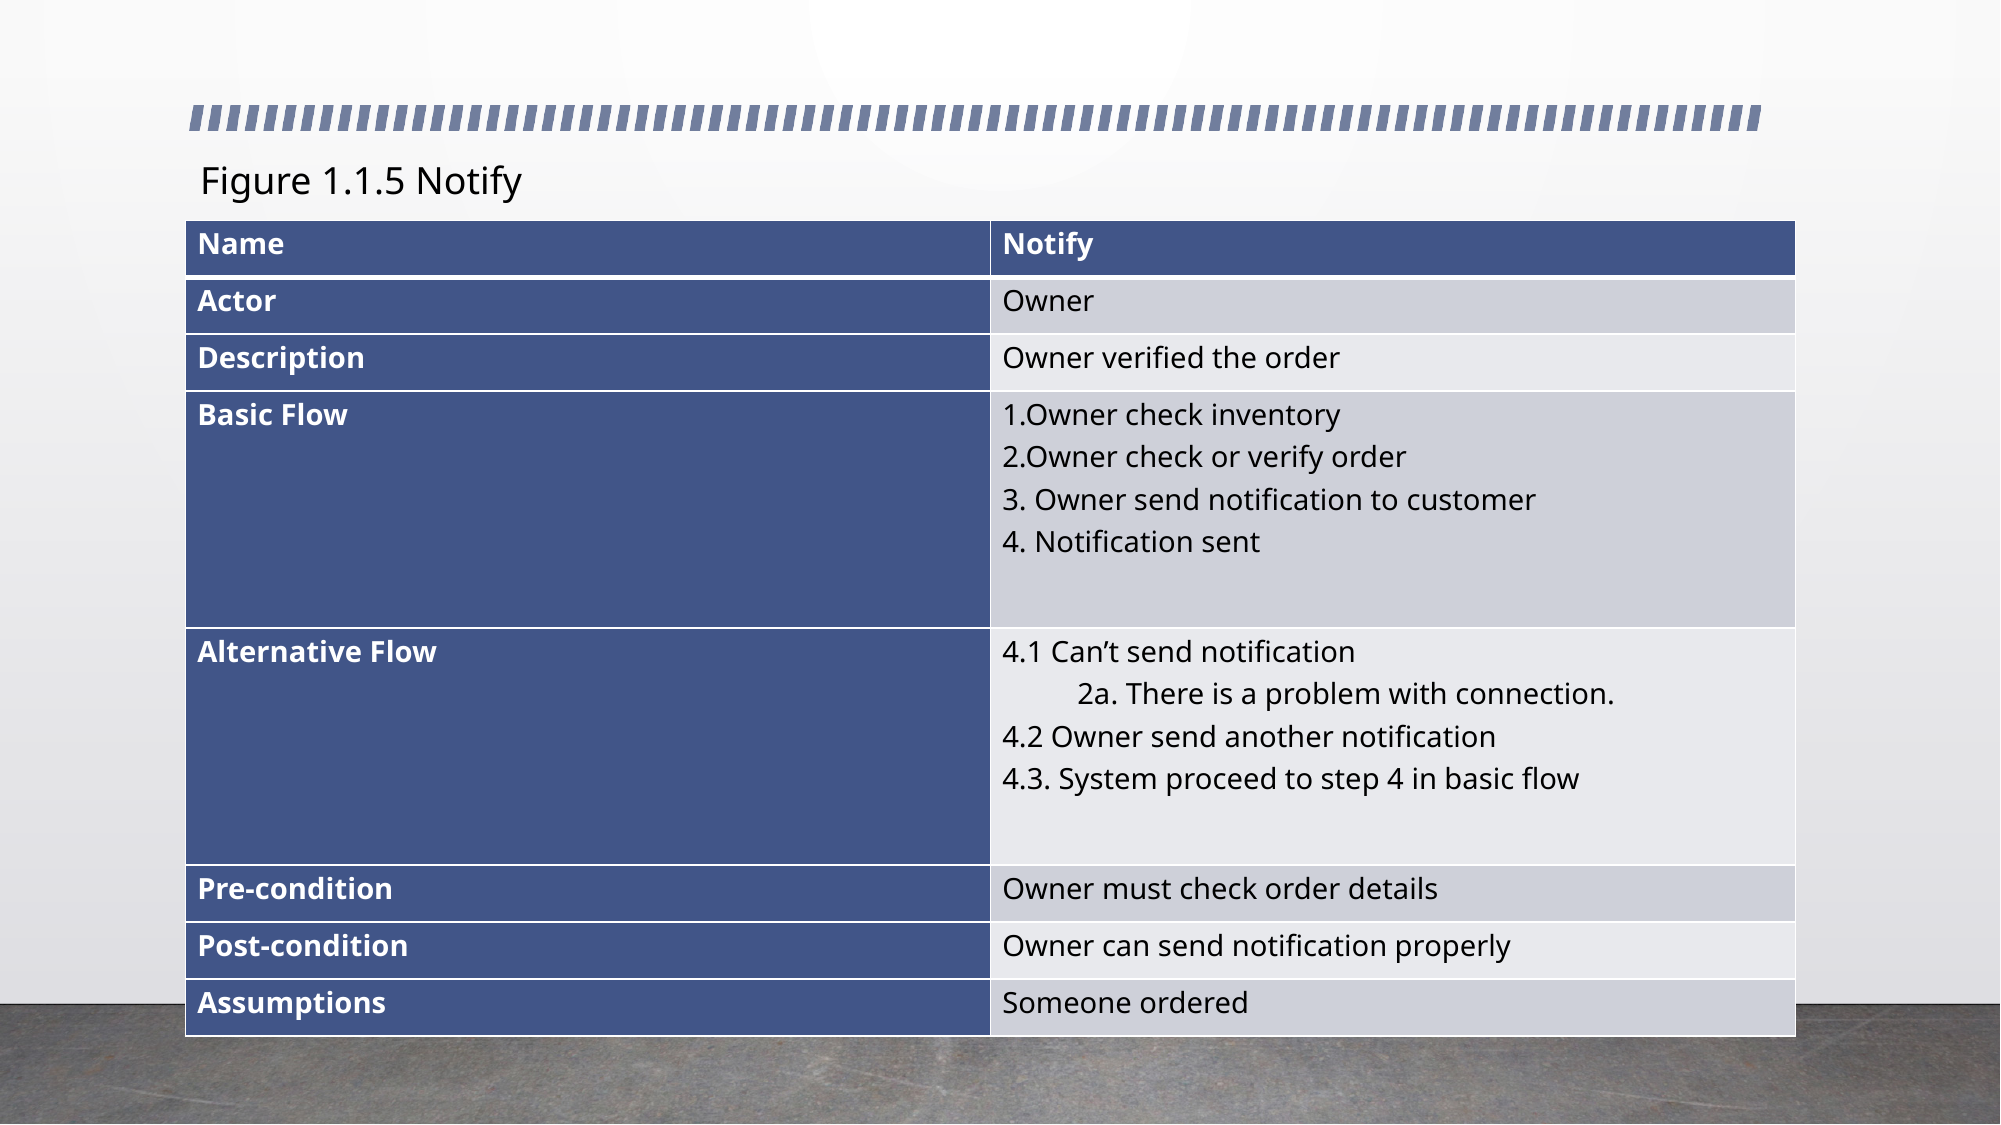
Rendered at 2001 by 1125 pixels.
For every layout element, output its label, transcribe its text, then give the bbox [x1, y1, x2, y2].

table_cell Assumptions [186, 980, 990, 1035]
table_header Name [186, 221, 990, 275]
table_cell Basic Flow [186, 392, 990, 627]
table_cell Owner [991, 280, 1795, 333]
table_cell Someone ordered [991, 980, 1795, 1035]
table_cell Post-condition [186, 923, 990, 978]
table_cell Alternative Flow [186, 629, 990, 864]
table_cell 1.Owner check inventory 2.Owner check or verify order 3. Owner send notification to customer 4. Notification sent [991, 392, 1795, 627]
table_cell Owner verified the order [991, 335, 1795, 390]
table_header Notify [991, 221, 1795, 275]
text_box Figure 1.1.5 Notify [185, 149, 538, 255]
table_cell Owner can send notification properly [991, 923, 1795, 978]
table_cell Actor [186, 280, 990, 333]
table_cell Description [186, 335, 990, 390]
table_cell 4.1 Can’t send notification 2a. There is a problem with connection. 4.2 Owner send another notification 4.3. System proceed to step 4 in basic flow [991, 629, 1795, 864]
picture [0, 1004, 2000, 1124]
table_cell Owner must check order details [991, 866, 1795, 921]
table_cell Pre-condition [186, 866, 990, 921]
